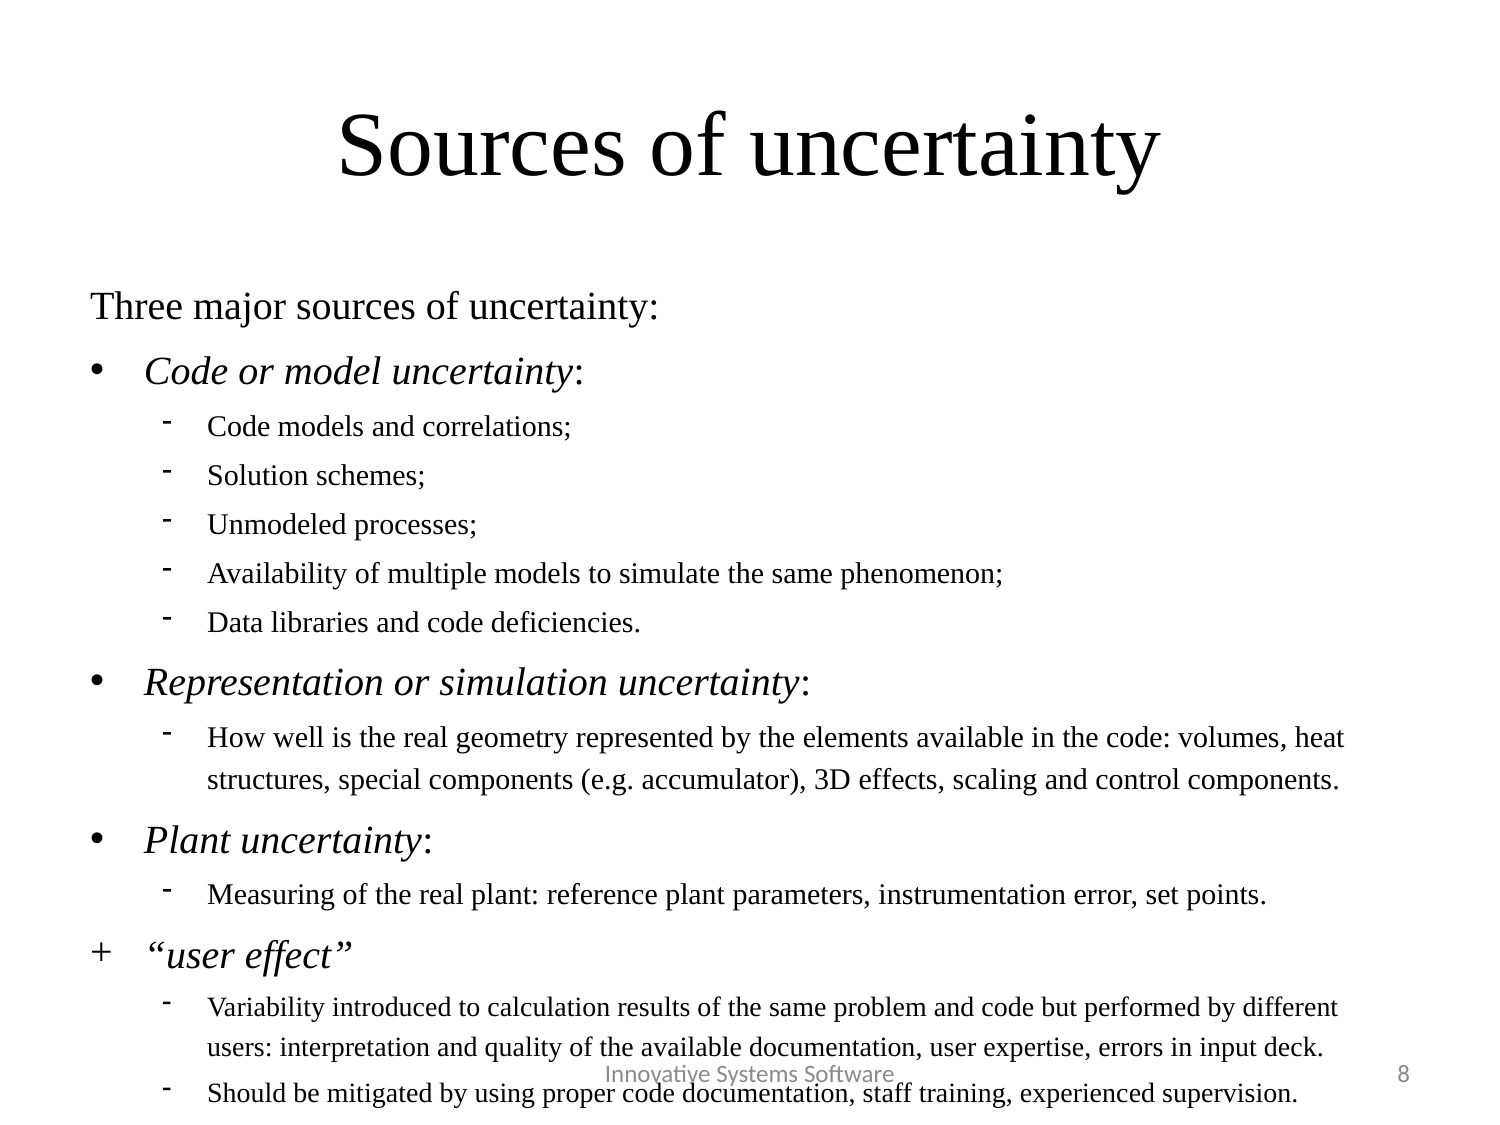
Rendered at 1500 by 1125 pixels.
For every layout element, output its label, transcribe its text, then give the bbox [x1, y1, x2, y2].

slide_number 8 [1074, 1042, 1425, 1103]
title Sources of uncertainty [75, 45, 1425, 233]
list Three major sources of uncertainty: Code or model uncertainty: Code models and correlations; Solution schemes; Unmodeled processes; Availability of multiple models to simulate the same phenomenon; Data libraries and code deficiencies. Representation or simulation uncertainty: How well is the real geometry represented by the elements available in the code: volumes, heat structures, special components (e.g. accumulator), 3D effects, scaling and control components. Plant uncertainty: Measuring of the real plant: reference plant parameters, instrumentation error, set points. “user effect” Variability introduced to calculation results of the same problem and code but performed by different users: interpretation and quality of the available documentation, user expertise, errors in input deck. Should be mitigated by using proper code documentation, staff training, experienced supervision. [75, 262, 1425, 1125]
footer Innovative Systems Software [512, 1042, 988, 1103]
